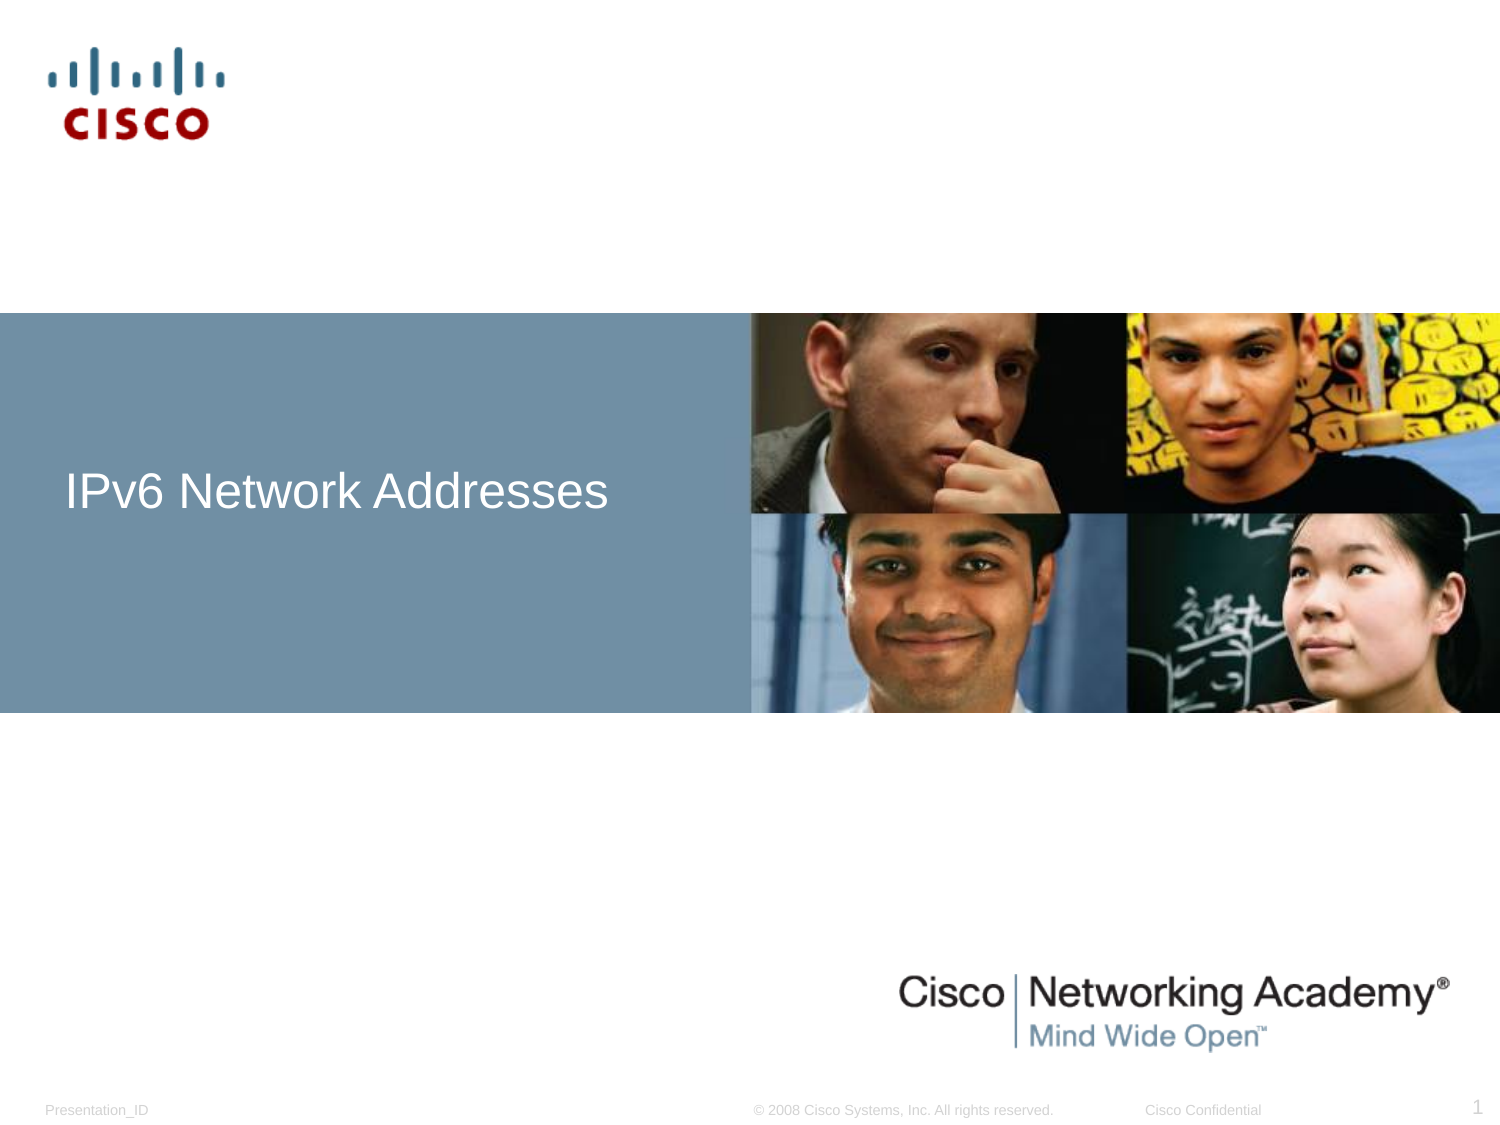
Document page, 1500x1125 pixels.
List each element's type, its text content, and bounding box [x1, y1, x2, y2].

picture [899, 974, 1450, 1053]
title IPv6 Network Addresses [51, 371, 684, 615]
picture [40, 19, 233, 168]
picture [0, 313, 1500, 713]
